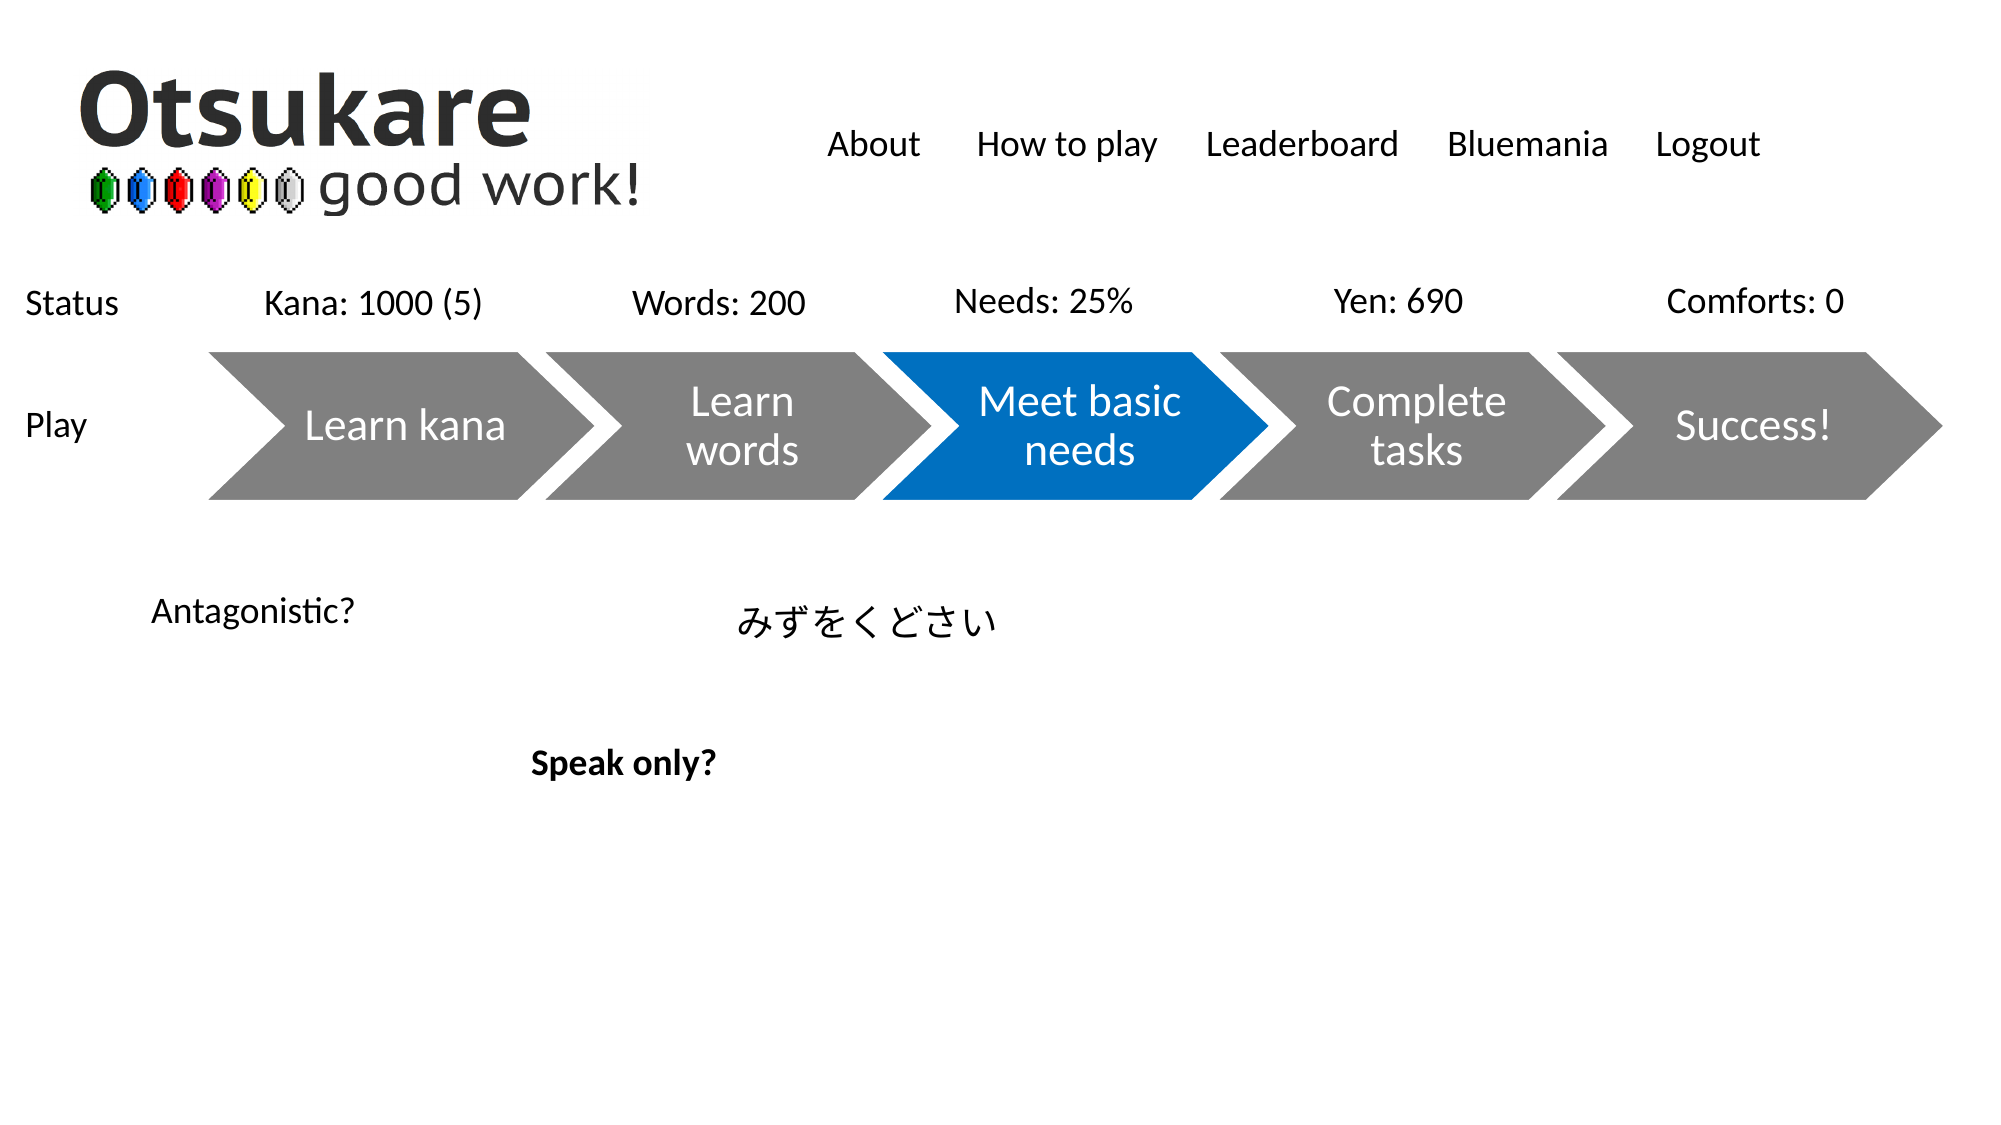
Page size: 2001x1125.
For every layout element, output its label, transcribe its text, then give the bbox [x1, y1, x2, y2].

text_box Complete tasks [1214, 349, 1609, 502]
text_box Yen: 690 [1319, 268, 1479, 328]
text_box Logout [1641, 111, 1776, 172]
text_box Bluemania [1432, 111, 1624, 172]
text_box Learn words [539, 349, 935, 502]
text_box Status [10, 270, 135, 331]
text_box みずをくどさい [721, 591, 1013, 651]
text_box Comforts: 0 [1652, 268, 1860, 328]
text_box How to play [962, 111, 1174, 172]
text_box Success! [1551, 349, 1947, 502]
text_box About [812, 111, 937, 172]
text_box Kana: 1000 (5) [249, 270, 499, 331]
text_box Learn kana [202, 349, 598, 502]
text_box Words: 200 [617, 270, 821, 331]
text_box Needs: 25% [939, 268, 1149, 328]
text_box Play [10, 393, 103, 453]
text_box Speak only? [516, 731, 733, 791]
text_box Leaderboard [1191, 111, 1415, 172]
picture [73, 68, 650, 216]
text_box Meet basic needs [877, 349, 1272, 502]
text_box Antagonistic? [136, 578, 372, 639]
